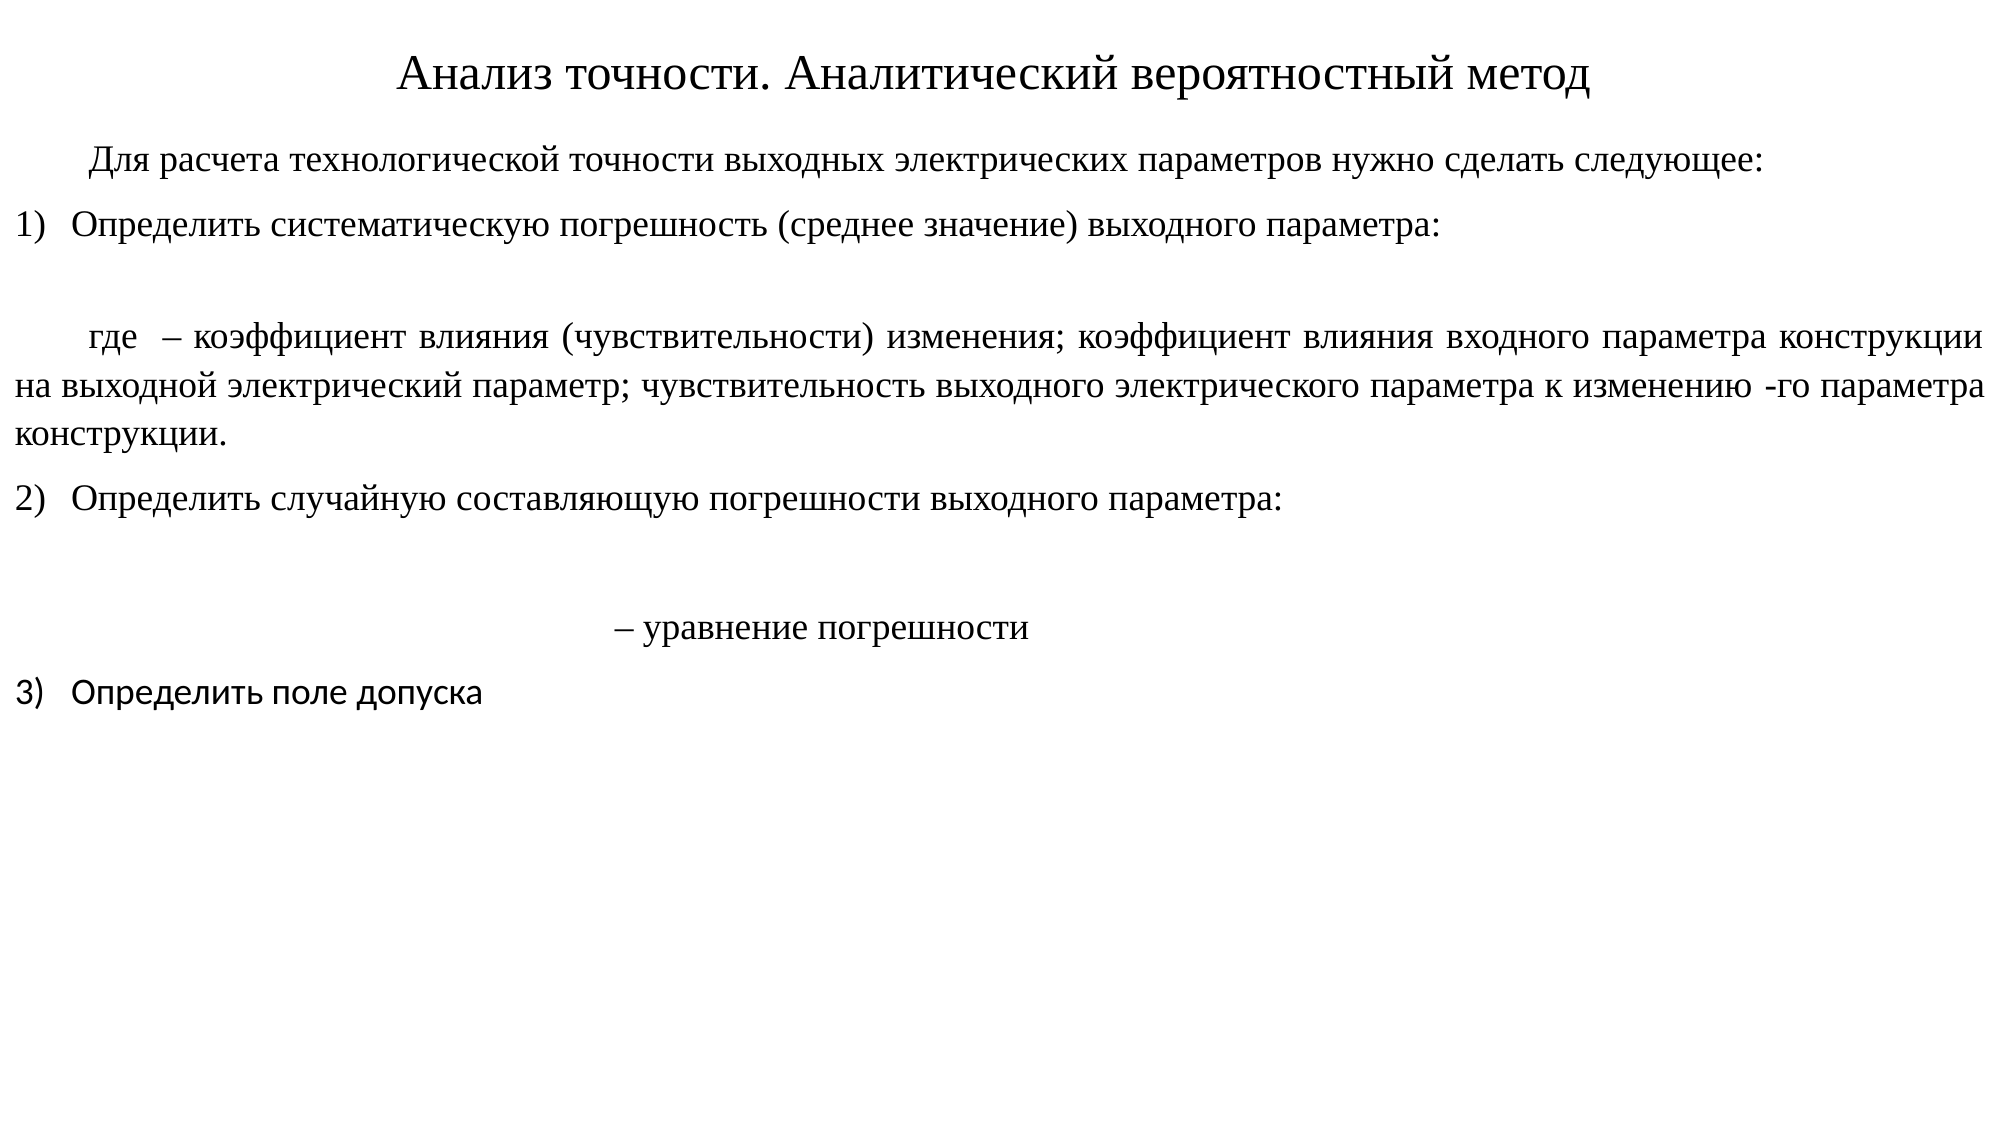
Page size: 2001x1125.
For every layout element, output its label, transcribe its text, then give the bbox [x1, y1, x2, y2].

text_box Анализ точности. Аналитический вероятностный метод [18, 28, 1982, 107]
